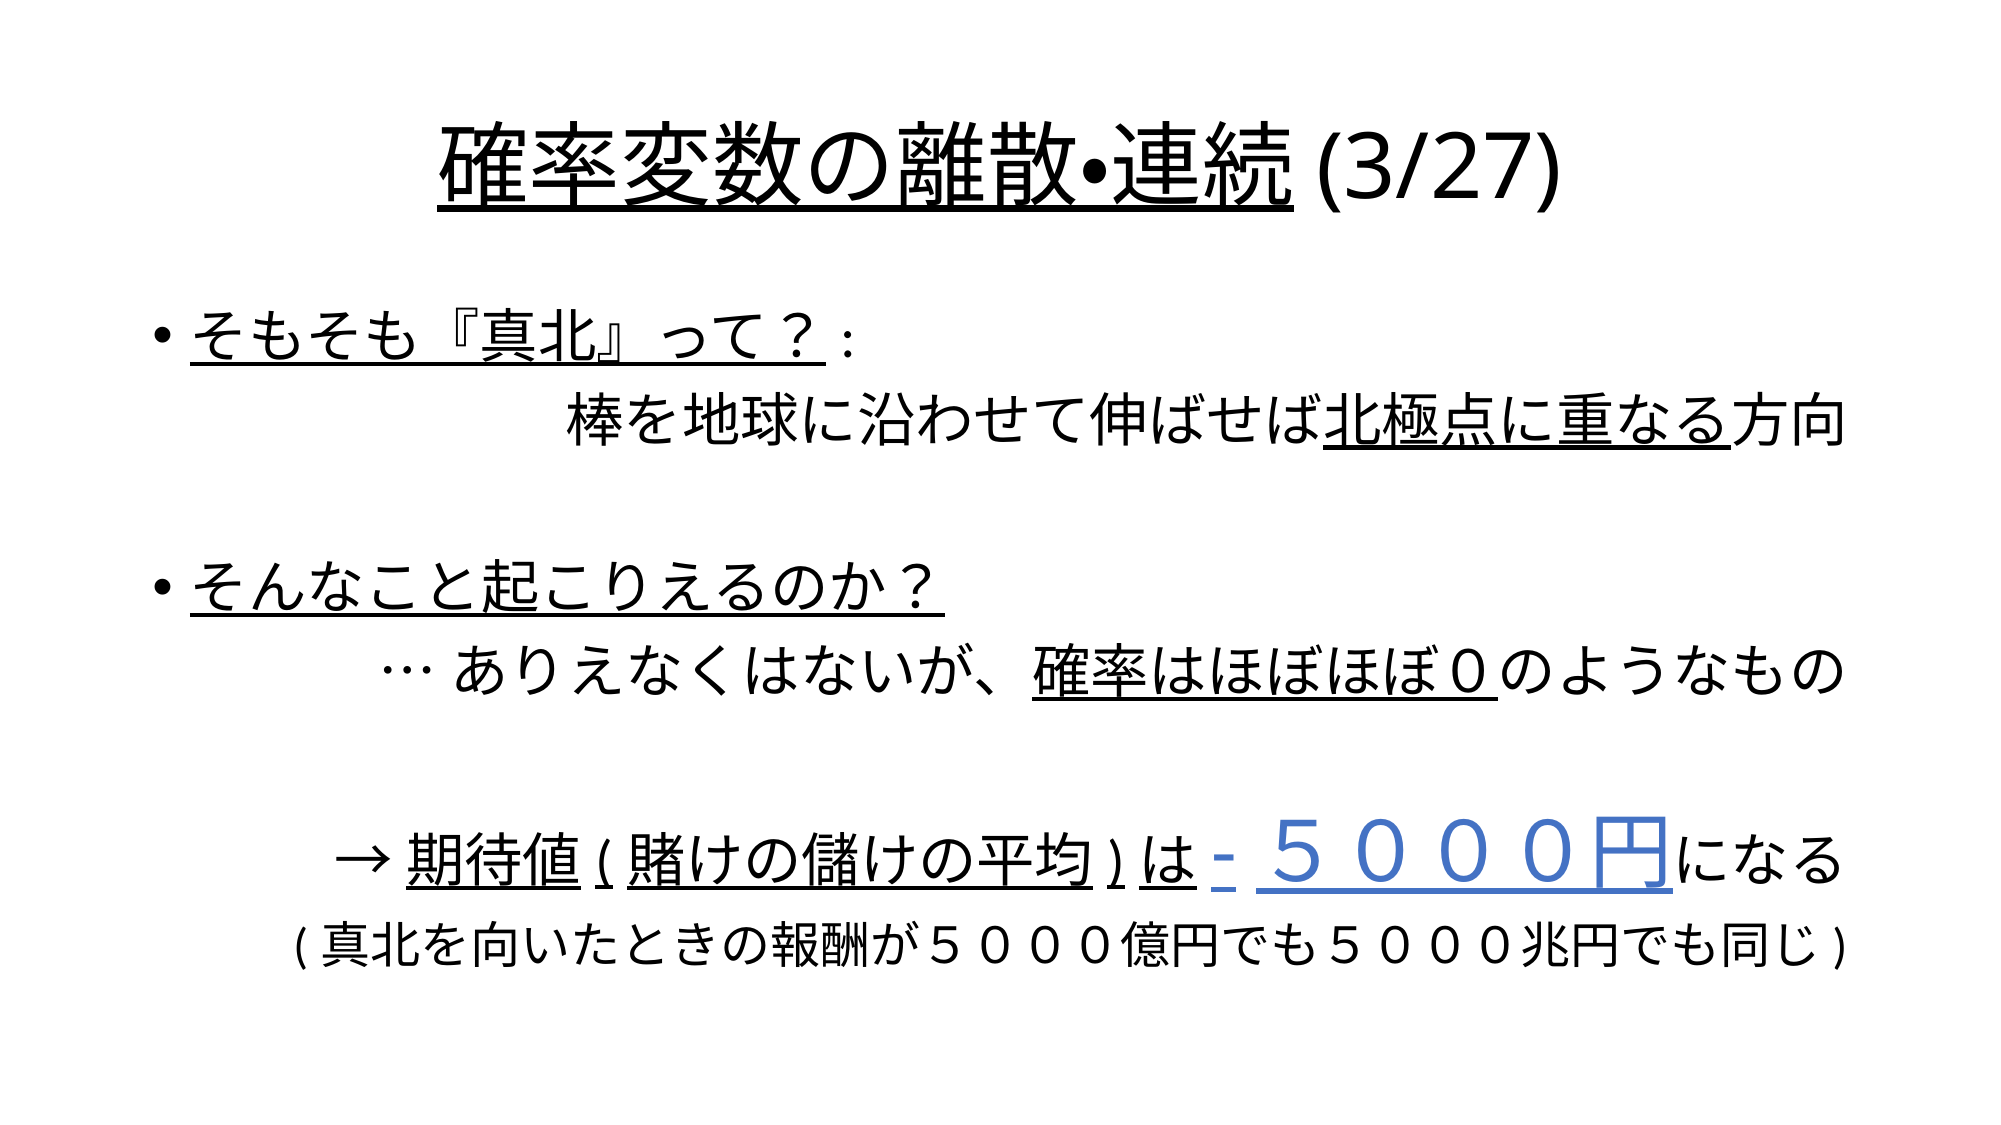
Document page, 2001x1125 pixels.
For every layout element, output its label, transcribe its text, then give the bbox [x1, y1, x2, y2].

list そもそも『真北』って？: 棒を地球に沿わせて伸ばせば北極点に重なる方向 そんなこと起こりえるのか？ …ありえなくはないが、確率はほぼほぼ０のようなもの →期待値(賭けの儲けの平均)は-５０００円になる (真北を向いたときの報酬が５０００億円でも５０００兆円でも同じ) [137, 299, 1863, 1014]
title 確率変数の離散・連続(3/27) [137, 59, 1863, 278]
